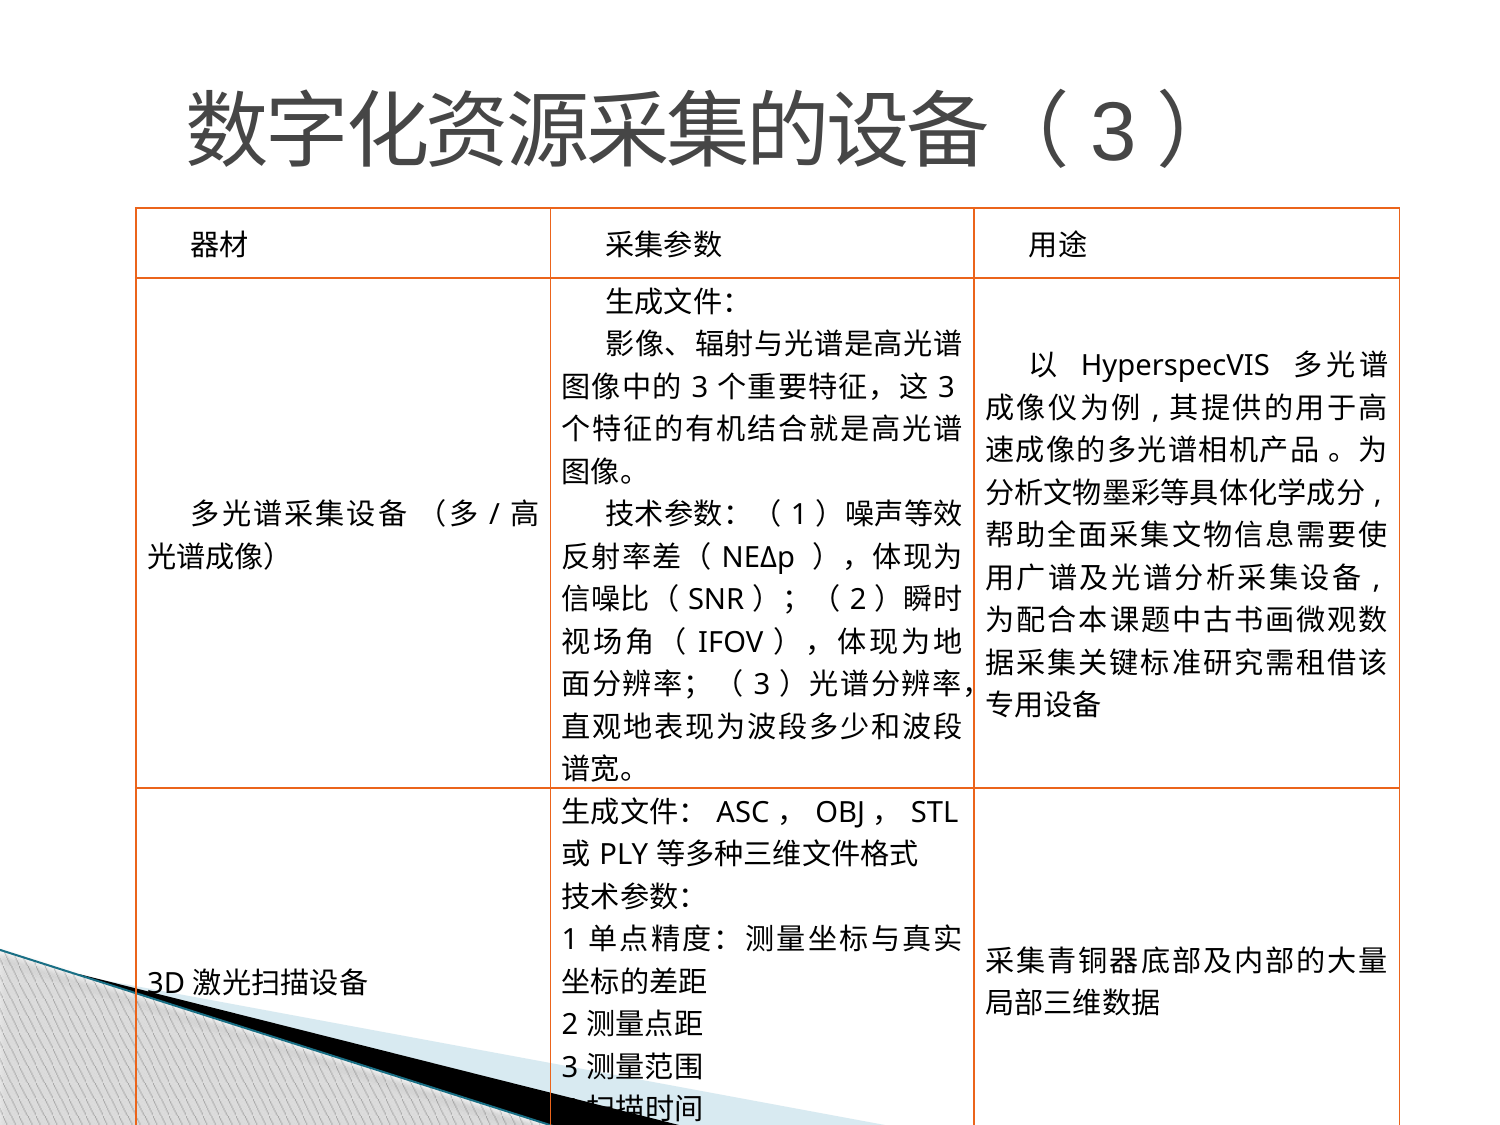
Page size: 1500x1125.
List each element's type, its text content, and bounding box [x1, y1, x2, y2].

table_cell 多光谱采集设备 （多/高光谱成像） [137, 279, 550, 787]
table_header 器材 [137, 209, 550, 277]
table_header 采集参数 [551, 220, 973, 277]
table_header 用途 [975, 220, 1399, 277]
title [75, 45, 1425, 233]
table_cell 以 HyperspecVIS 多光谱成像仪为例,其提供的用于高速成像的多光谱相机产品 。为分析文物墨彩等具体化学成分,帮助全面采集文物信息需要使用广谱及光谱分析采集设备,为配合本课题中古书画微观数据采集关键标准研究需租借该专用设备 [975, 279, 1399, 787]
table_cell 3D激光扫描设备 [137, 789, 550, 1125]
table_cell 采集青铜器底部及内部的大量局部三维数据 [975, 789, 1399, 1125]
table_cell 生成文件：ASC，OBJ，STL或PLY等多种三维文件格式 技术参数： 1单点精度：测量坐标与真实坐标的差距 2测量点距 3测量范围 4扫描时间 5是否支持彩色纹理扫描 [551, 789, 973, 1125]
text_box 数字化资源采集的设备（3） [171, 69, 1447, 220]
table_cell 生成文件： 影像、辐射与光谱是高光谱图像中的3个重要特征，这3个特征的有机结合就是高光谱图像。 技术参数：（1）噪声等效反射率差（NEΔp ），体现为信噪比（SNR）；（2）瞬时视场角（IFOV），体现为地面分辨率；（3）光谱分辨率，直观地表现为波段多少和波段谱宽。 [551, 279, 973, 787]
